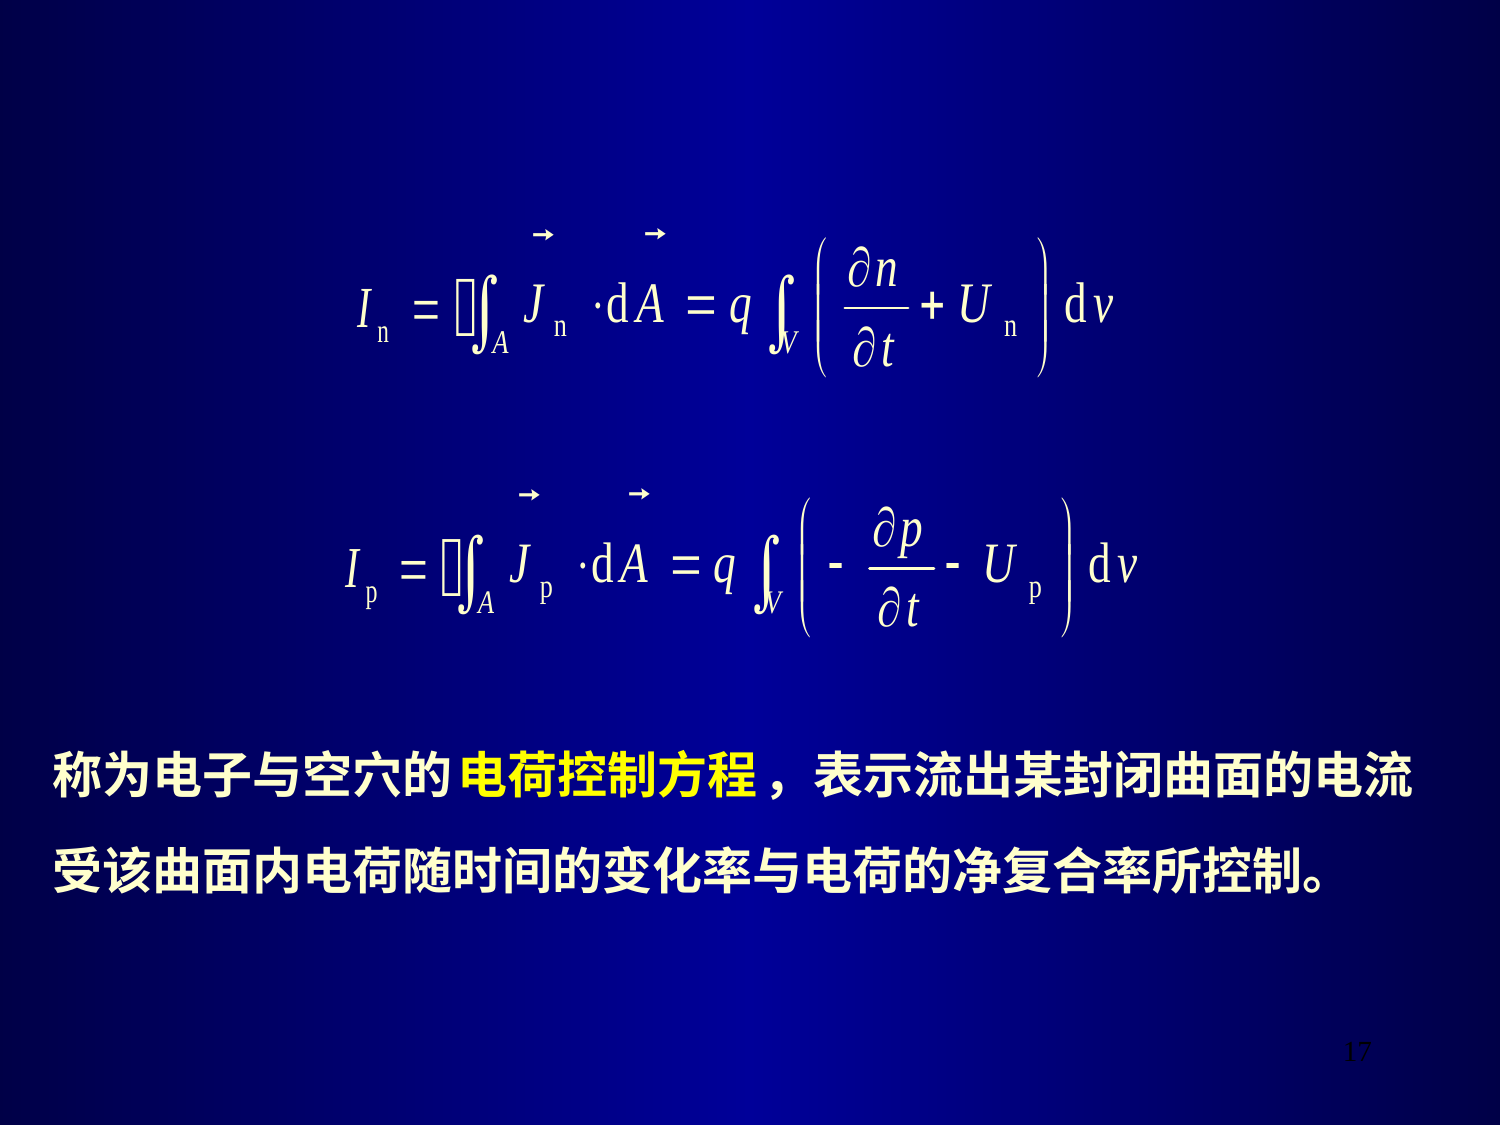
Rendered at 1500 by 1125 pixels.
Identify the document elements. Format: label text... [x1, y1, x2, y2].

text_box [430, 487, 1151, 646]
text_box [348, 269, 444, 354]
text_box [444, 226, 1126, 386]
slide_number 17 [1074, 1025, 1388, 1100]
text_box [336, 529, 432, 619]
text_box 称为电子与空穴的 电荷控制方程 ，表示流出某封闭曲面的电流受该曲面内电荷随时间的变化率与电荷的净复合率所控制。 [37, 699, 1456, 907]
